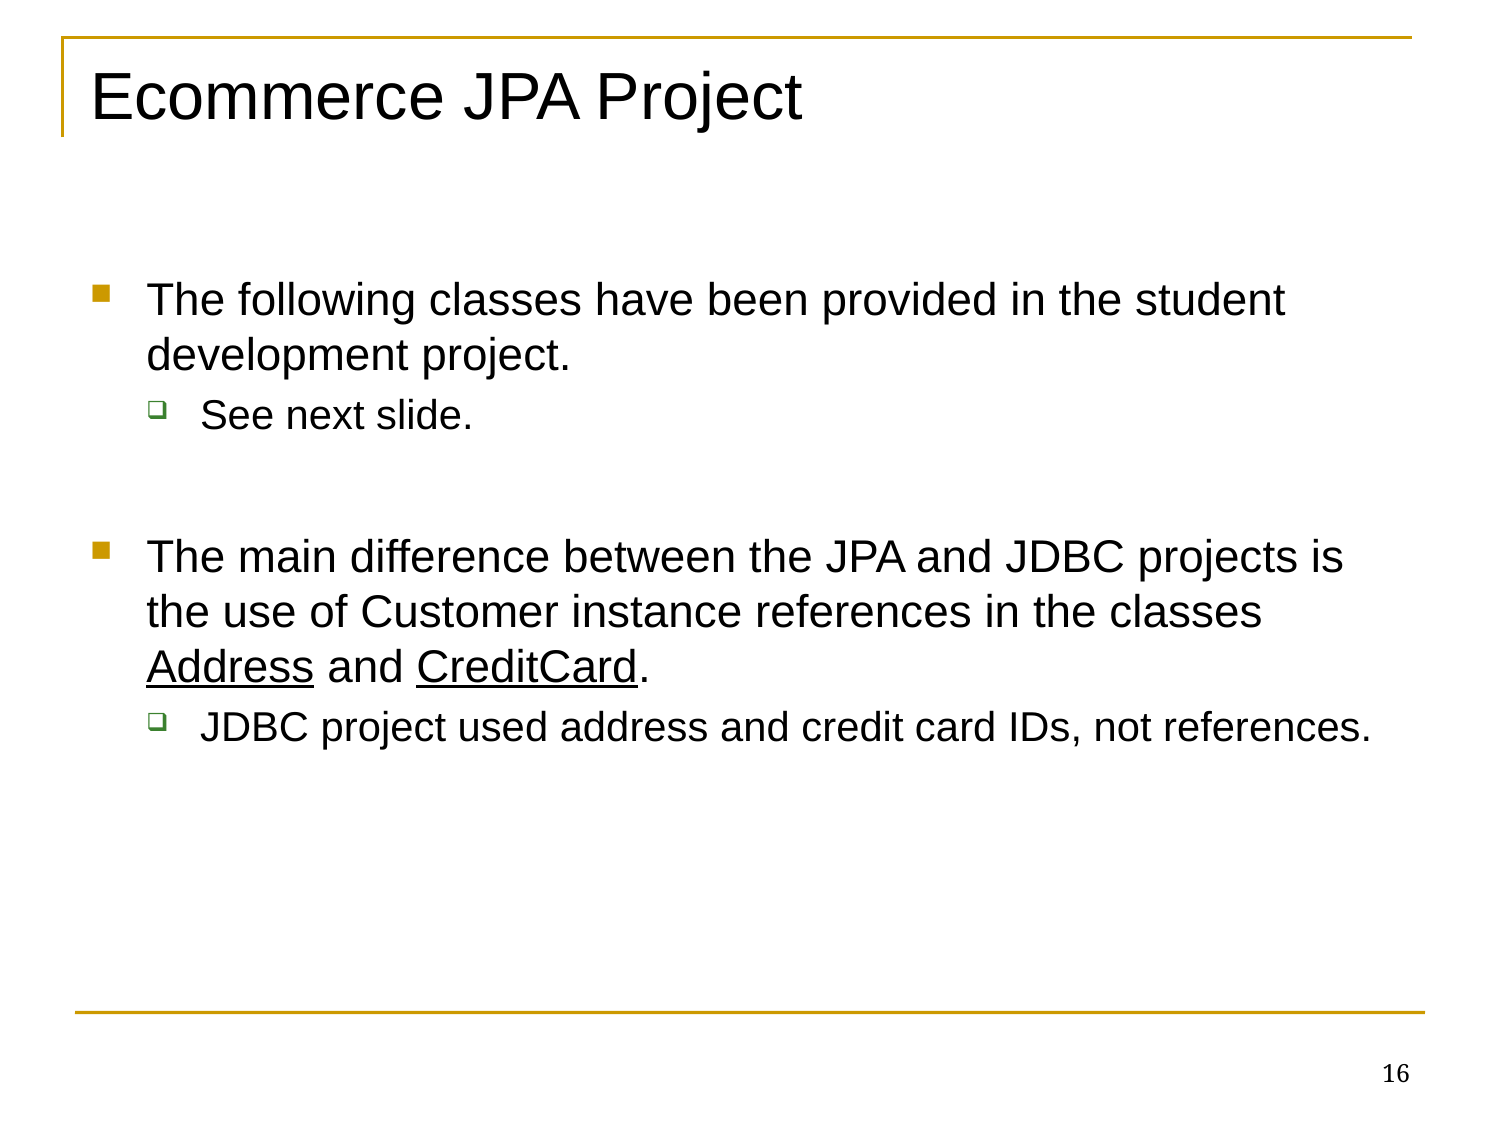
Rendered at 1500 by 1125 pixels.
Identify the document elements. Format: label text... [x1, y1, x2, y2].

title Ecommerce JPA Project [75, 45, 1425, 233]
slide_number 16 [1074, 1024, 1425, 1100]
list The following classes have been provided in the student development project. See next slide. The main difference between the JPA and JDBC projects is the use of Customer instance references in the classes Address and CreditCard. JDBC project used address and credit card IDs, not references. [75, 262, 1425, 1006]
